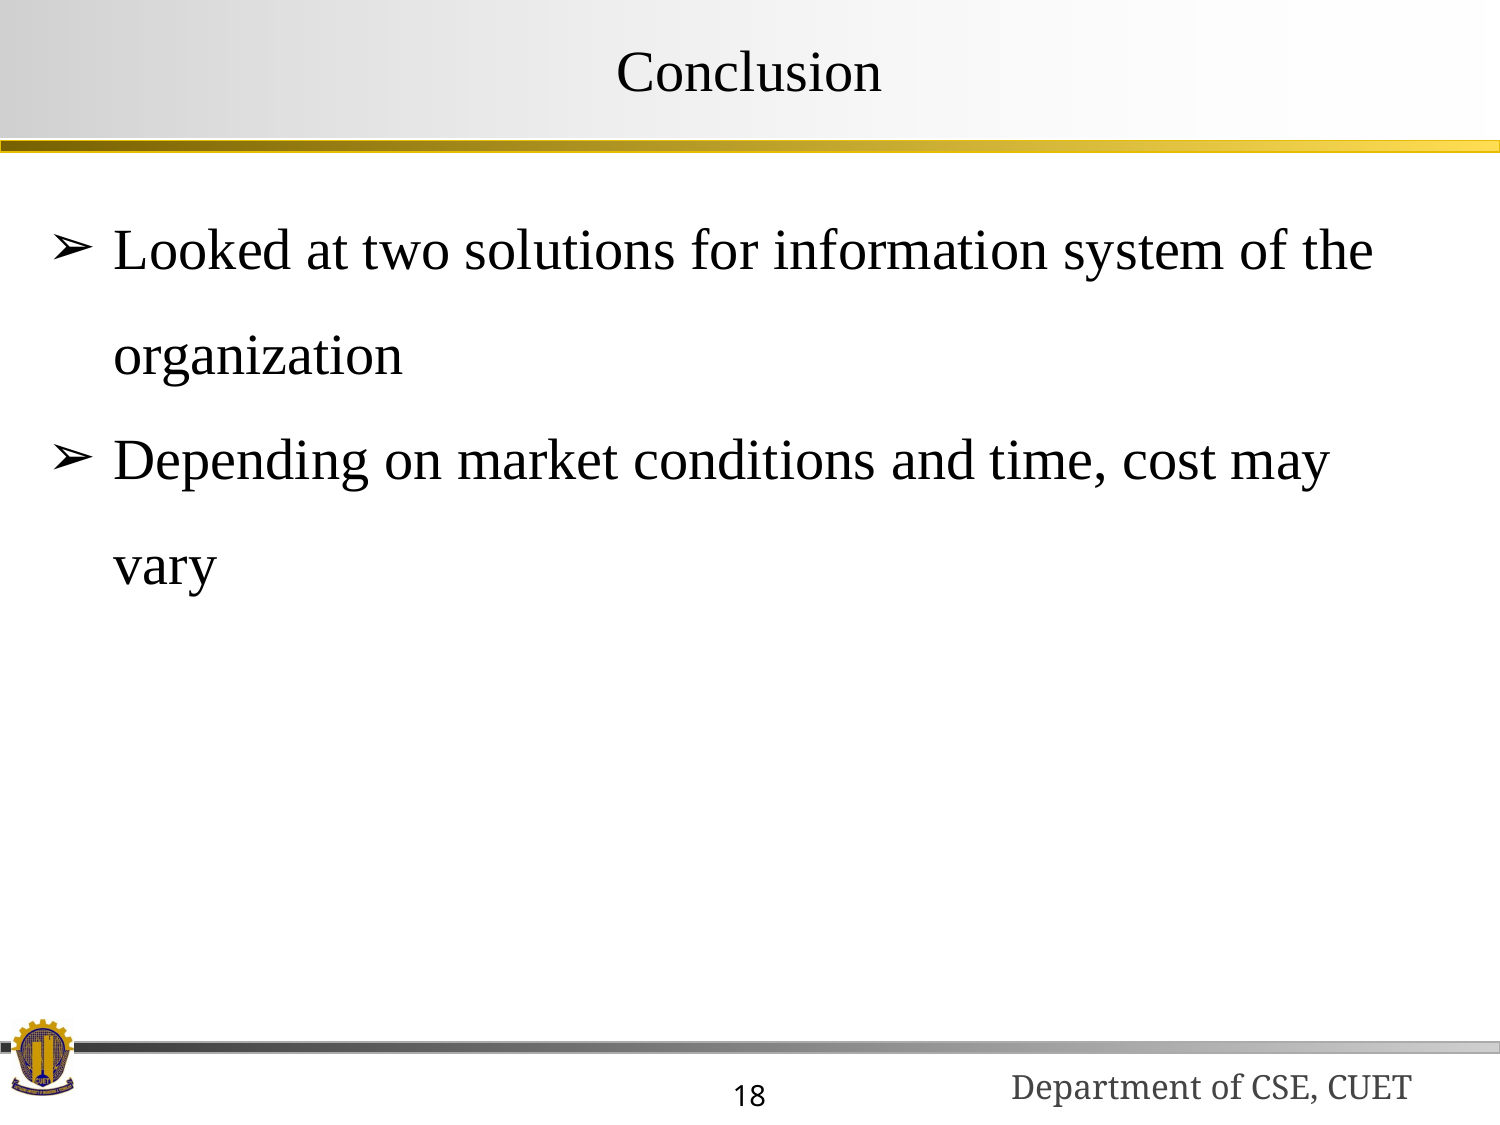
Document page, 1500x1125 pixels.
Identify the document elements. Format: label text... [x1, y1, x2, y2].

list Looked at two solutions for information system of the organization Depending on market conditions and time, cost may vary [23, 168, 1442, 1051]
picture [11, 1019, 74, 1096]
title Conclusion [0, 0, 1500, 138]
